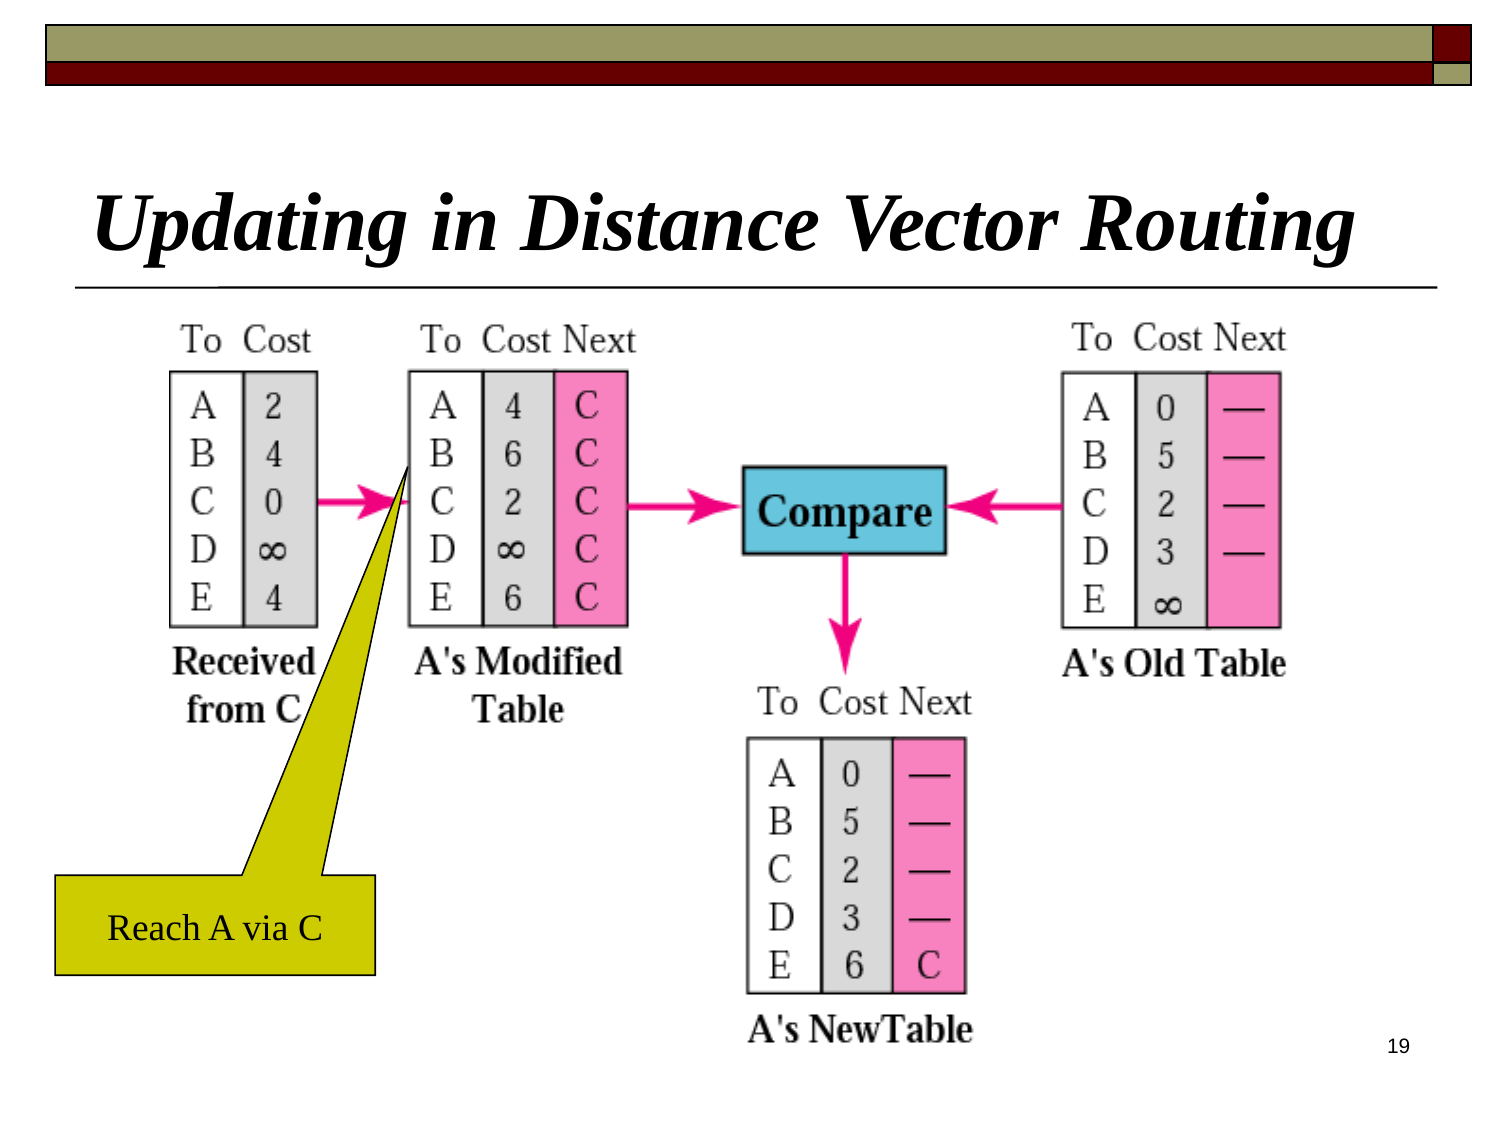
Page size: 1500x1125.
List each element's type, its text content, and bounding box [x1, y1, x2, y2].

slide_number 19 [1112, 1024, 1426, 1101]
text_box Reach A via C [55, 875, 163, 976]
picture [168, 315, 1288, 1054]
title Updating in Distance Vector Routing [74, 87, 1426, 276]
